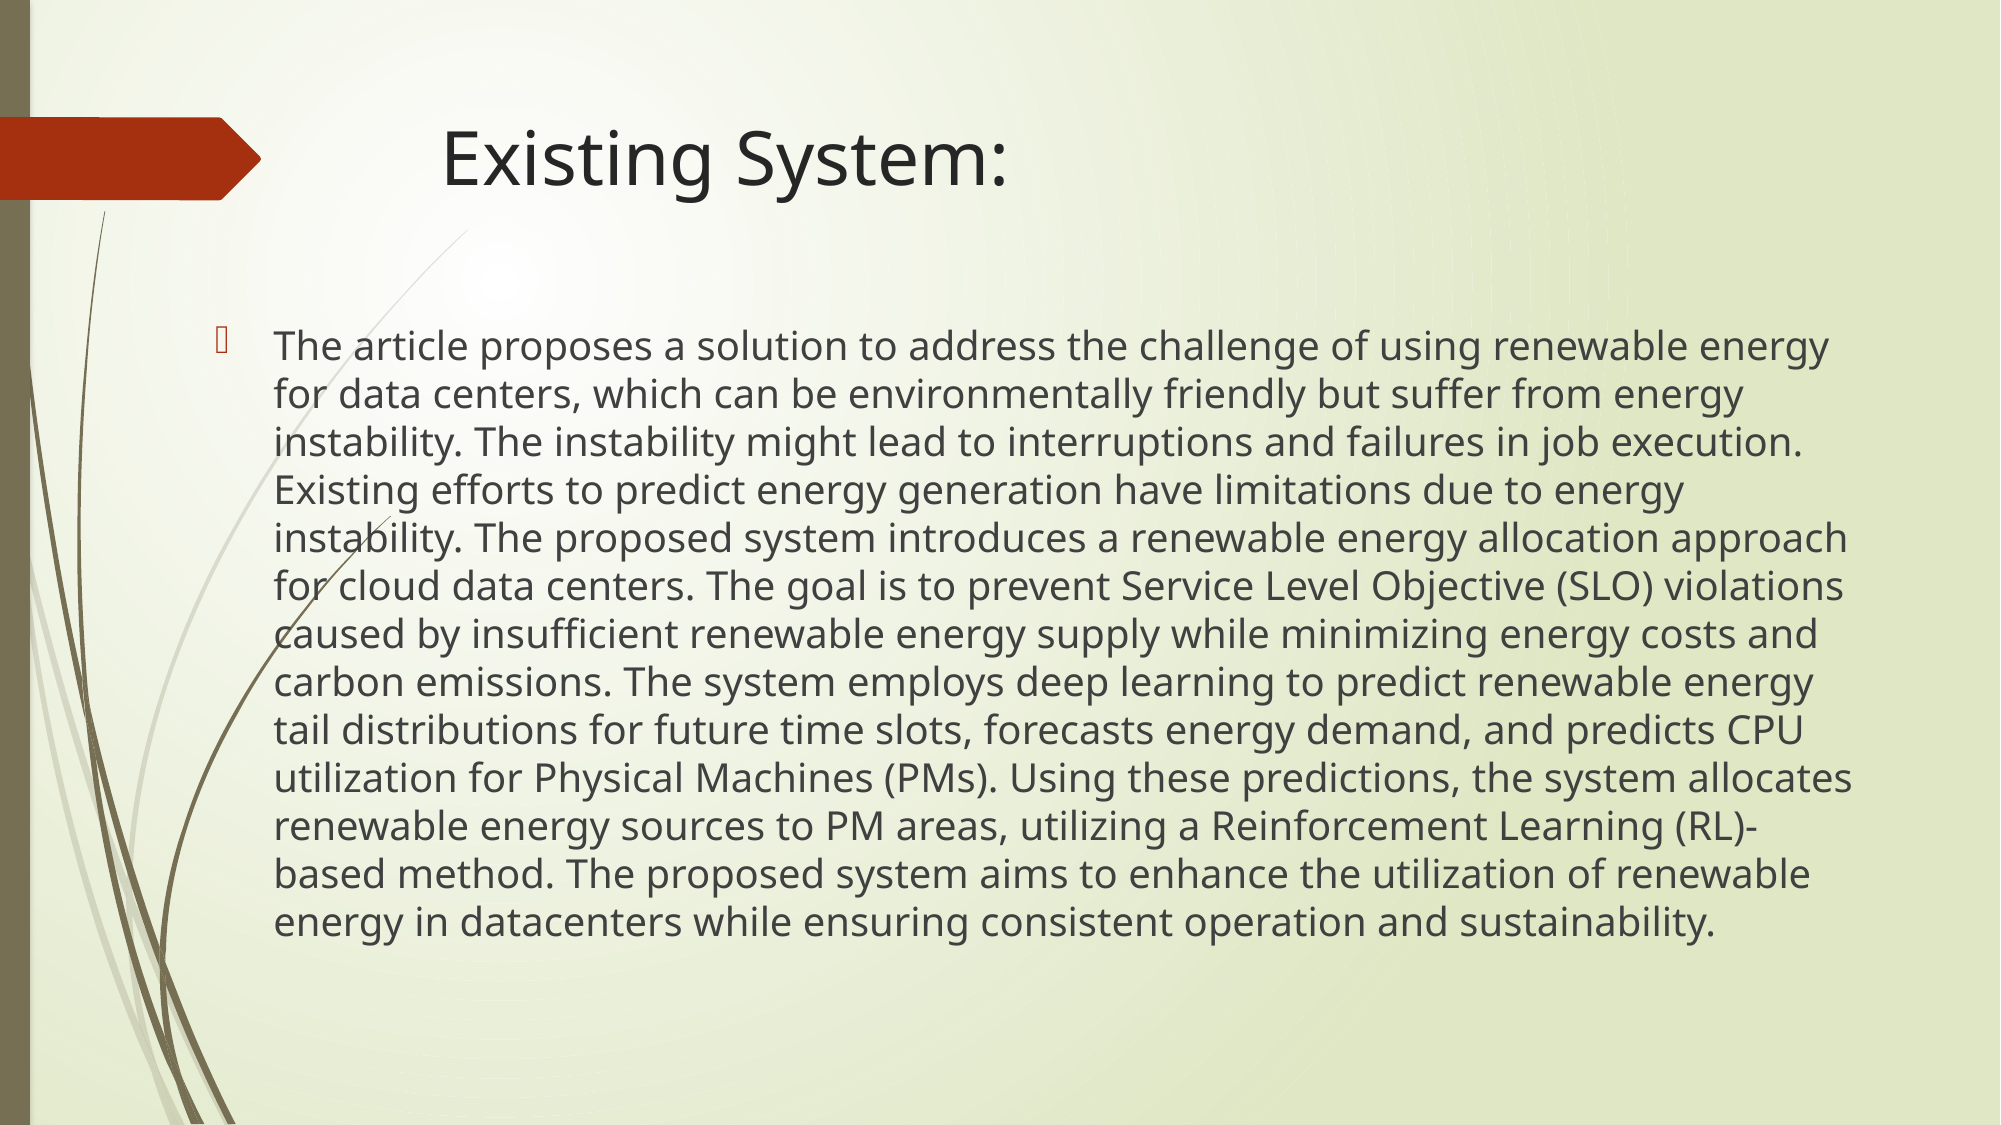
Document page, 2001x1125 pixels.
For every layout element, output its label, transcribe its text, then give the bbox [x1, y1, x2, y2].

list The article proposes a solution to address the challenge of using renewable energy for data centers, which can be environmentally friendly but suffer from energy instability. The instability might lead to interruptions and failures in job execution. Existing efforts to predict energy generation have limitations due to energy instability. The proposed system introduces a renewable energy allocation approach for cloud data centers. The goal is to prevent Service Level Objective (SLO) violations caused by insufficient renewable energy supply while minimizing energy costs and carbon emissions. The system employs deep learning to predict renewable energy tail distributions for future time slots, forecasts energy demand, and predicts CPU utilization for Physical Machines (PMs). Using these predictions, the system allocates renewable energy sources to PM areas, utilizing a Reinforcement Learning (RL)-based method. The proposed system aims to enhance the utilization of renewable energy in datacenters while ensuring consistent operation and sustainability. [200, 312, 1888, 970]
title Existing System: [425, 102, 1888, 312]
